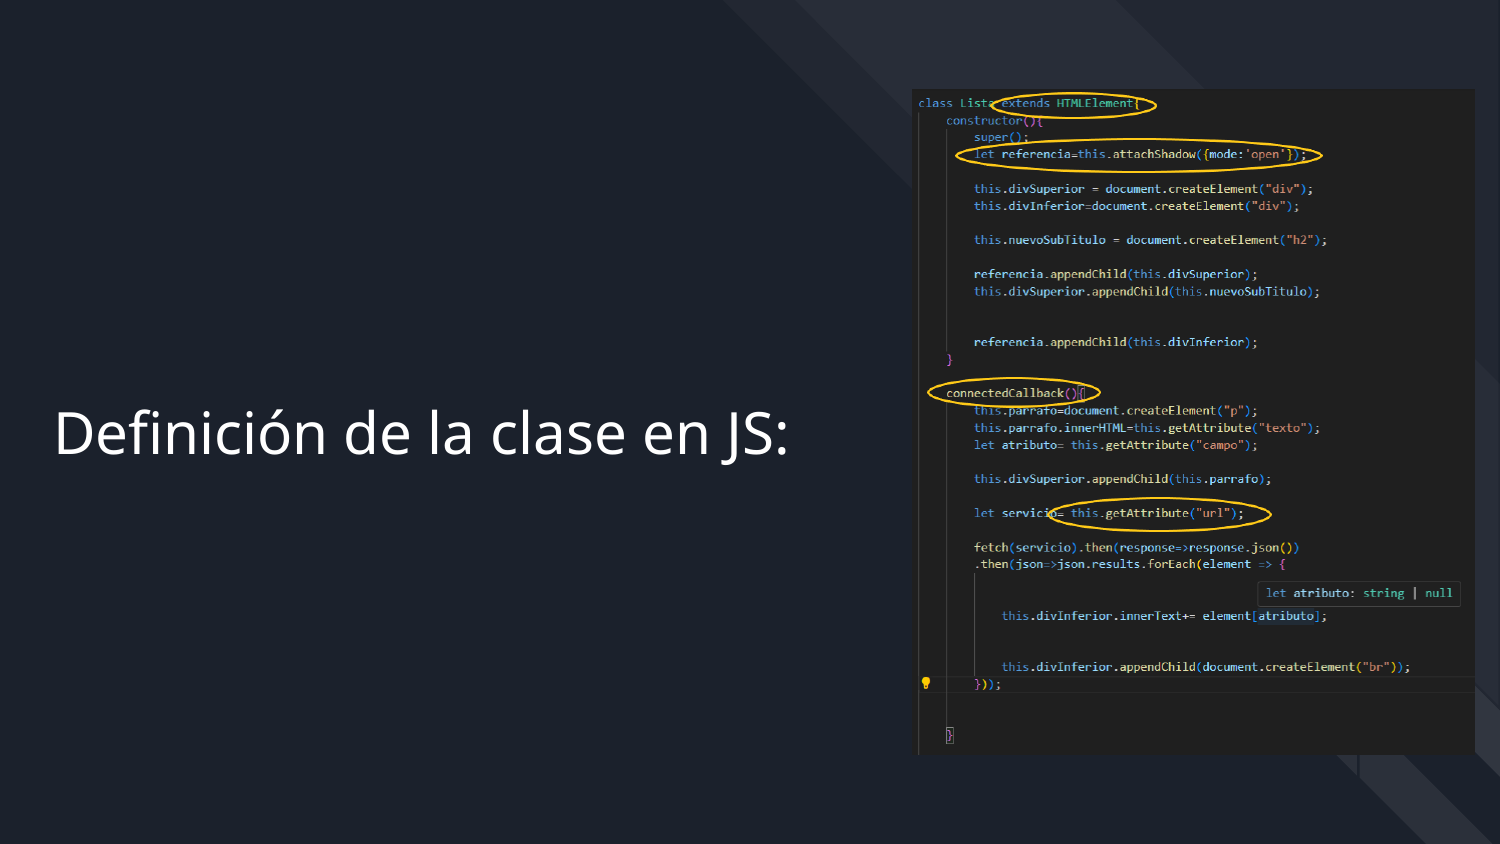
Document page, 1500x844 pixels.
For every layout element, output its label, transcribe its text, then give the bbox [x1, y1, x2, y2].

picture [912, 89, 1476, 755]
title Definición de la clase en JS: [38, 142, 888, 720]
